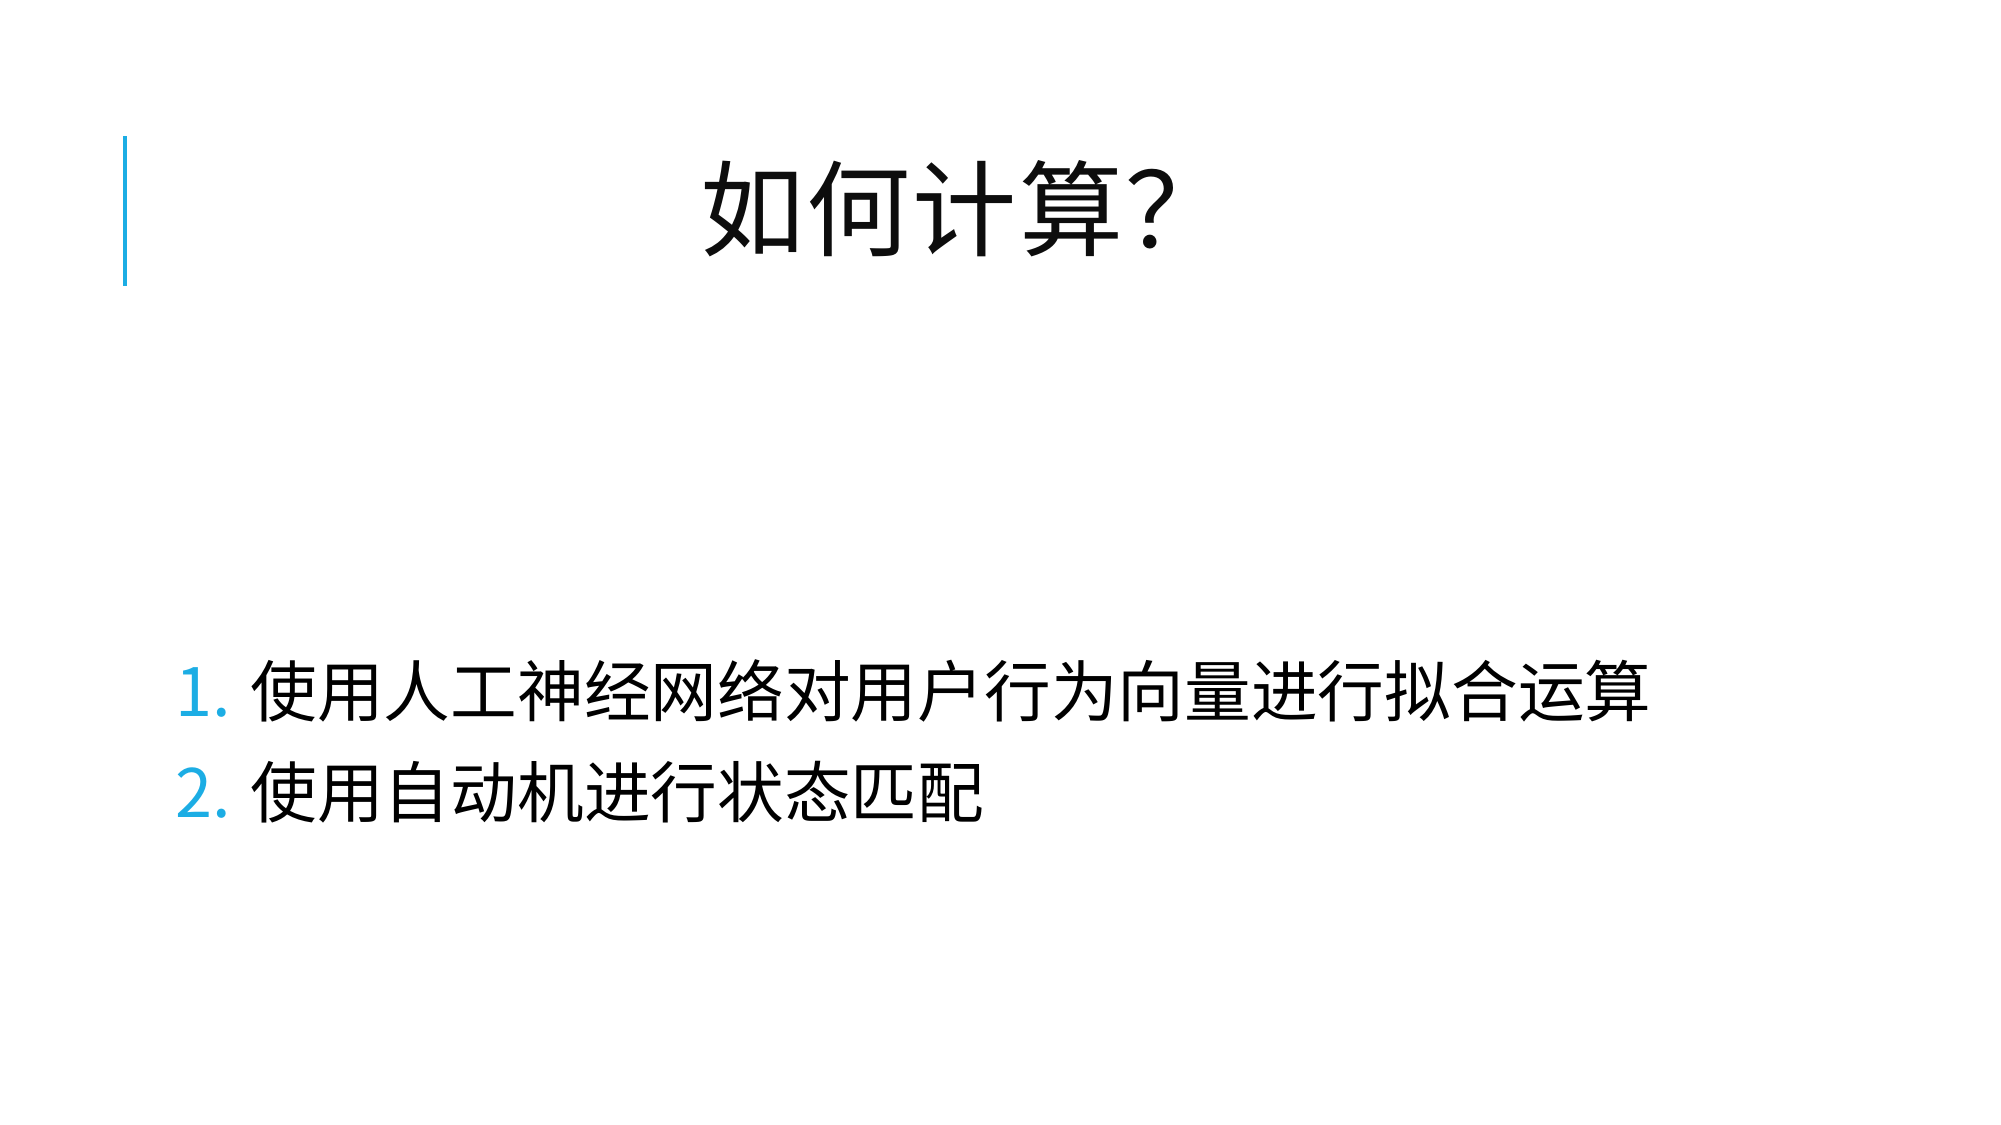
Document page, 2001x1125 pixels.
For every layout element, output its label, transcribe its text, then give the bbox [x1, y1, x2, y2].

list 使用人工神经网络对用户行为向量进行拟合运算 使用自动机进行状态匹配 [168, 375, 1763, 1035]
title 如何计算？ [168, 96, 1763, 342]
